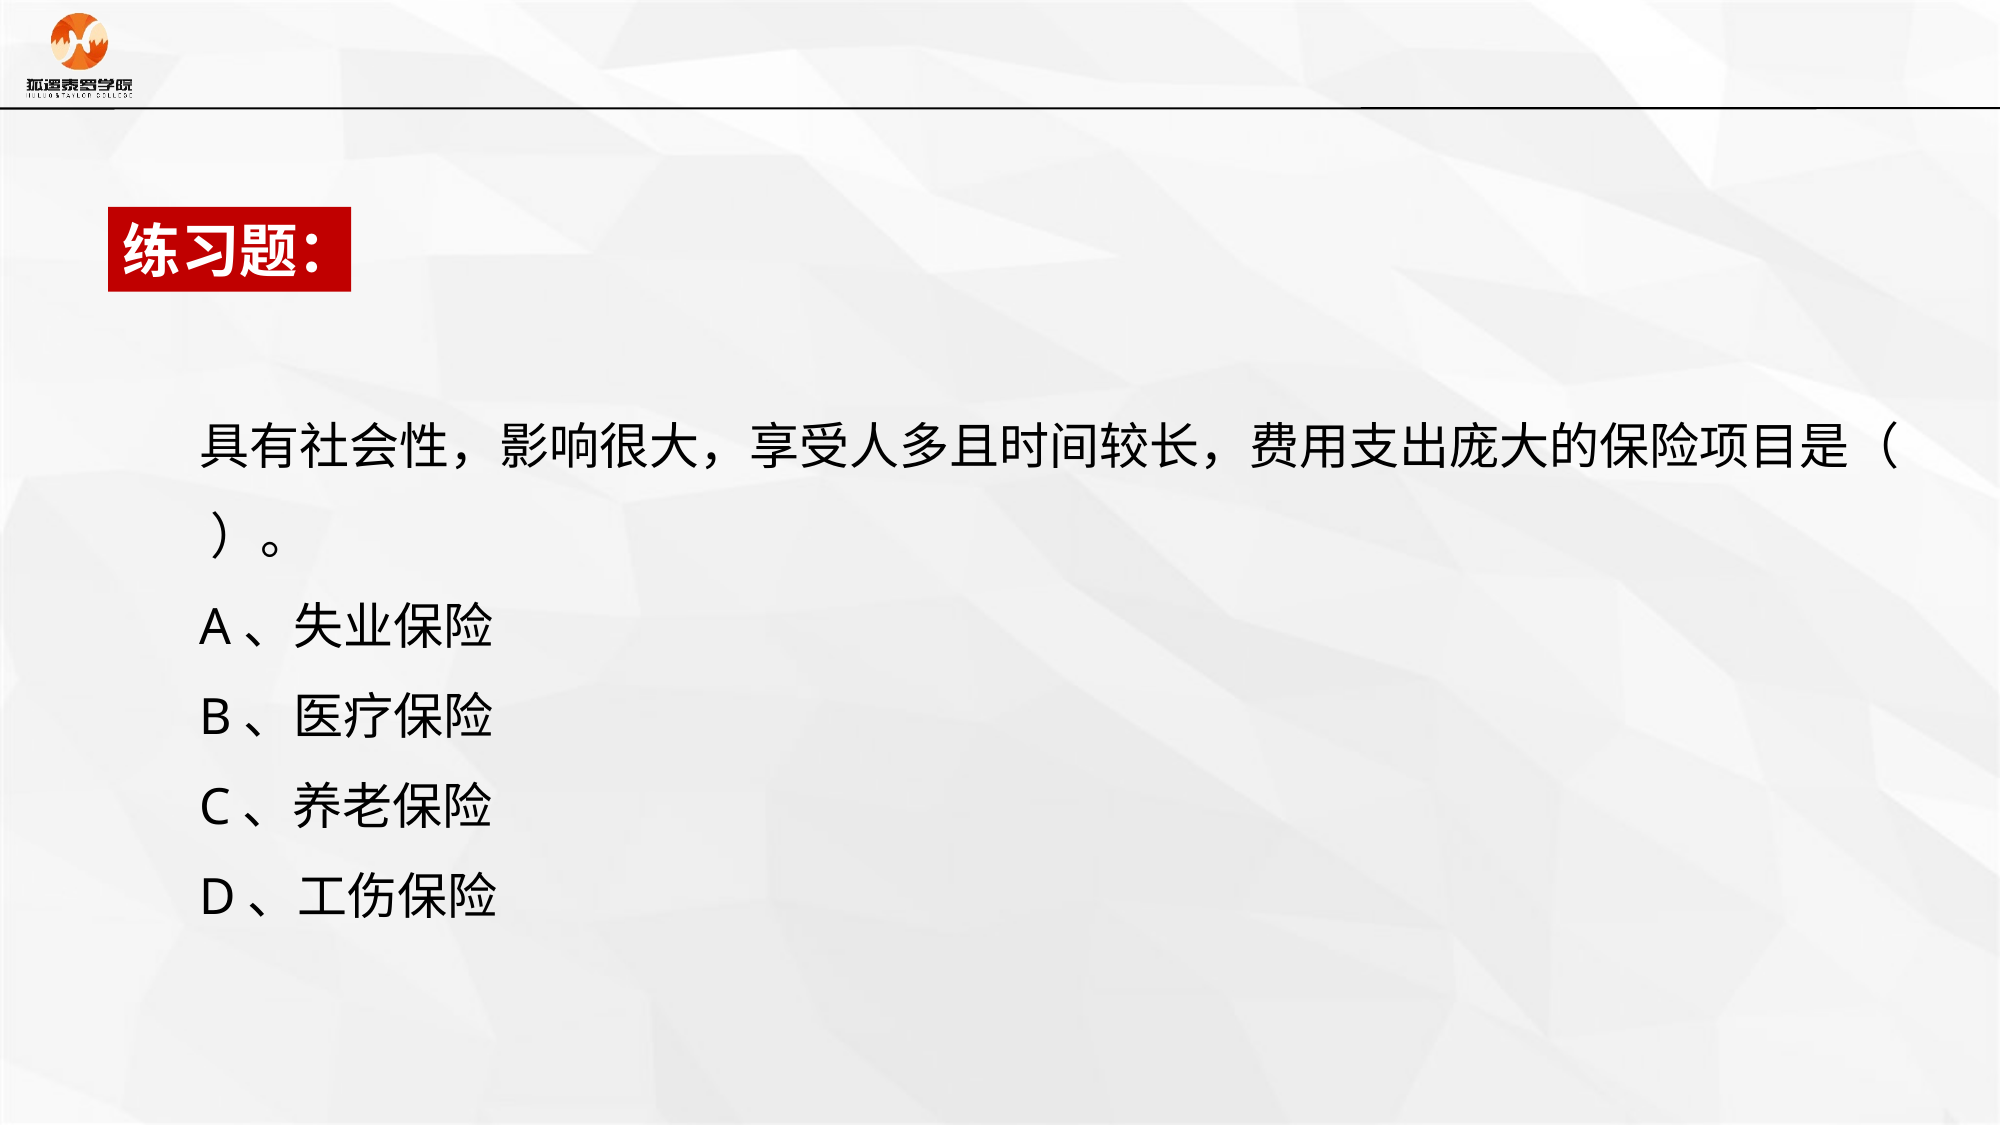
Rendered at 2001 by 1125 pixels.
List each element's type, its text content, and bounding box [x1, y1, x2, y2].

text_box 练习题： [108, 206, 352, 292]
picture [4, 0, 154, 111]
subtitle 具有社会性，影响很大，享受人多且时间较长，费用支出庞大的保险项目是（ ）。 A、失业保险 B、医疗保险 C、养老保险 D、工伤保险 [184, 377, 2000, 1021]
